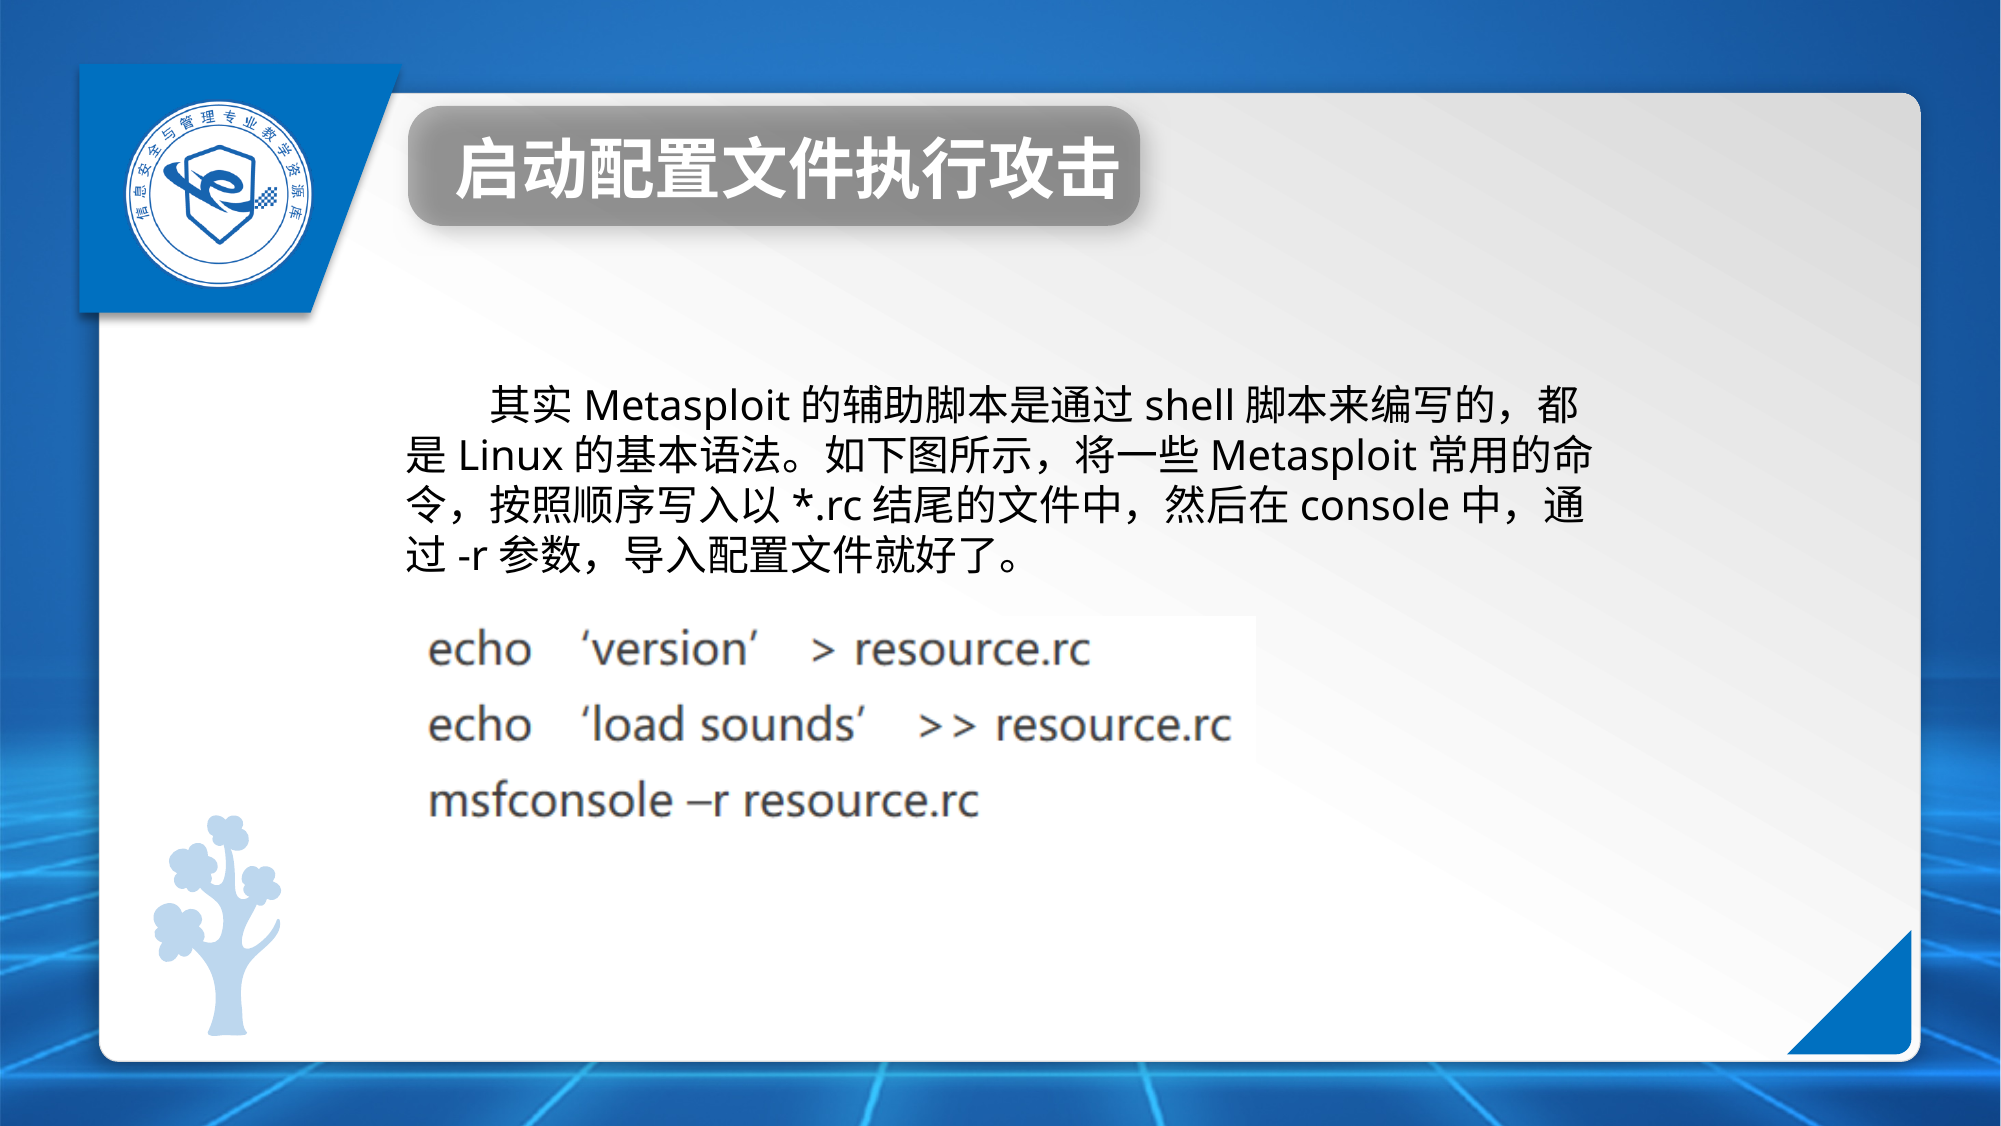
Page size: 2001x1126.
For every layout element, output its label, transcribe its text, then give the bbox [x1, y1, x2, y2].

text_box [406, 104, 1134, 227]
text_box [151, 809, 284, 1038]
text_box 启动配置文件执行攻击 [439, 118, 1137, 214]
text_box [1137, 123, 1142, 209]
picture [0, 0, 2001, 1126]
text_box 其实Metasploit的辅助脚本是通过shell脚本来编写的，都是Linux的基本语法。如下图所示，将一些Metasploit常用的命令，按照顺序写入以*.rc结尾的文件中，然后在console中，通过-r参数，导入配置文件就好了。 [391, 371, 1623, 737]
